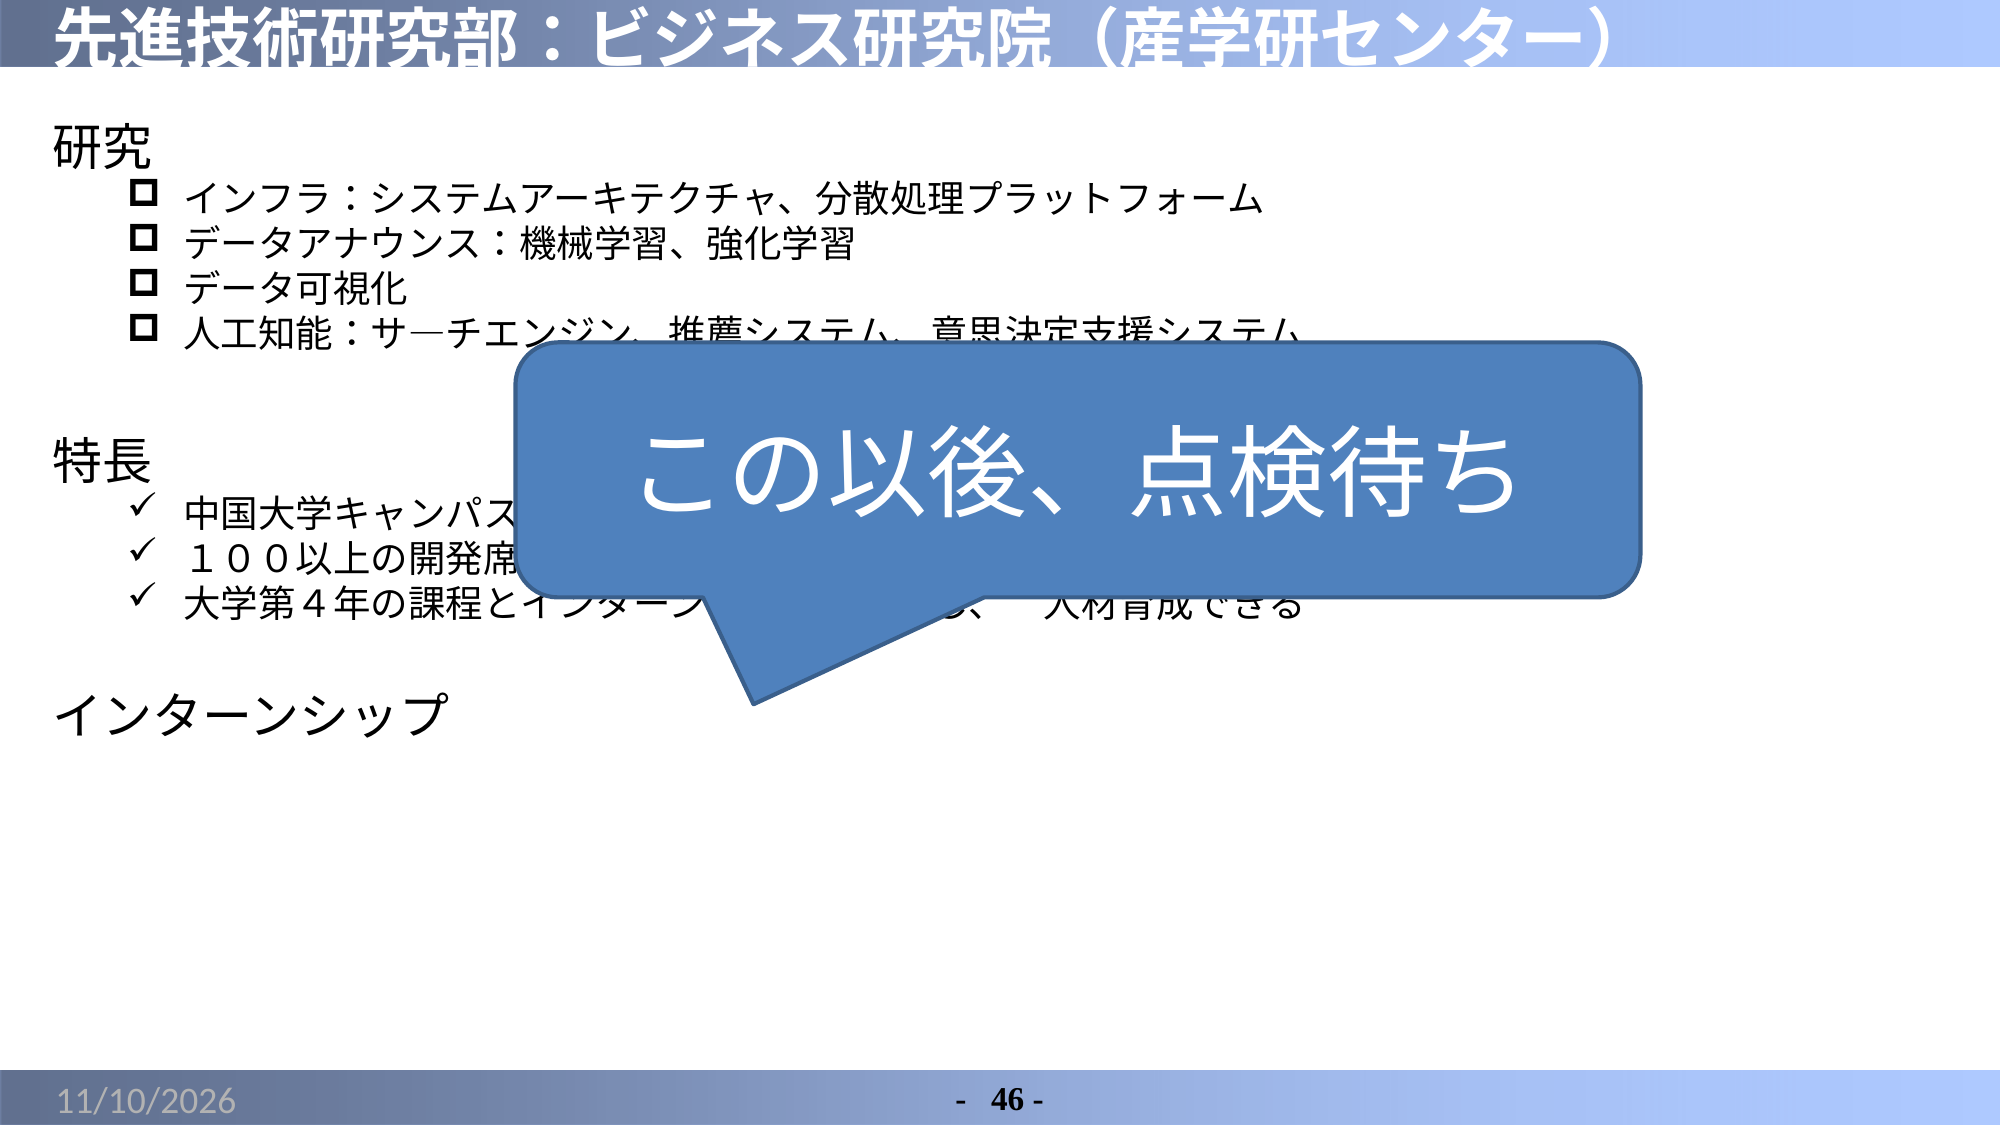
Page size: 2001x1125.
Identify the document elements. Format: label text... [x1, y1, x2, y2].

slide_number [55, 1076, 516, 1122]
slide_number - 46 - [934, 1078, 1063, 1117]
text_box この以後、点検待ち [513, 340, 1643, 707]
title 先進技術研究部：ビジネス研究院（産学研センター） [52, 0, 1946, 78]
list 研究 インフラ：システムアーキテクチャ、分散処理プラットフォーム データアナウンス：機械学習、強化学習 データ可視化 人工知能：サ—チエンジン、推薦システム、意思決定支援システム 特長 中国大学キャンパスに設置し、博士号の教授は研究チームに参画する １００以上の開発席とインターンシップ席を確保し、人材確保できる 大学第４年の課程とインターンシップを連携し、 人材育成できる インターンシップ [52, 115, 1946, 812]
